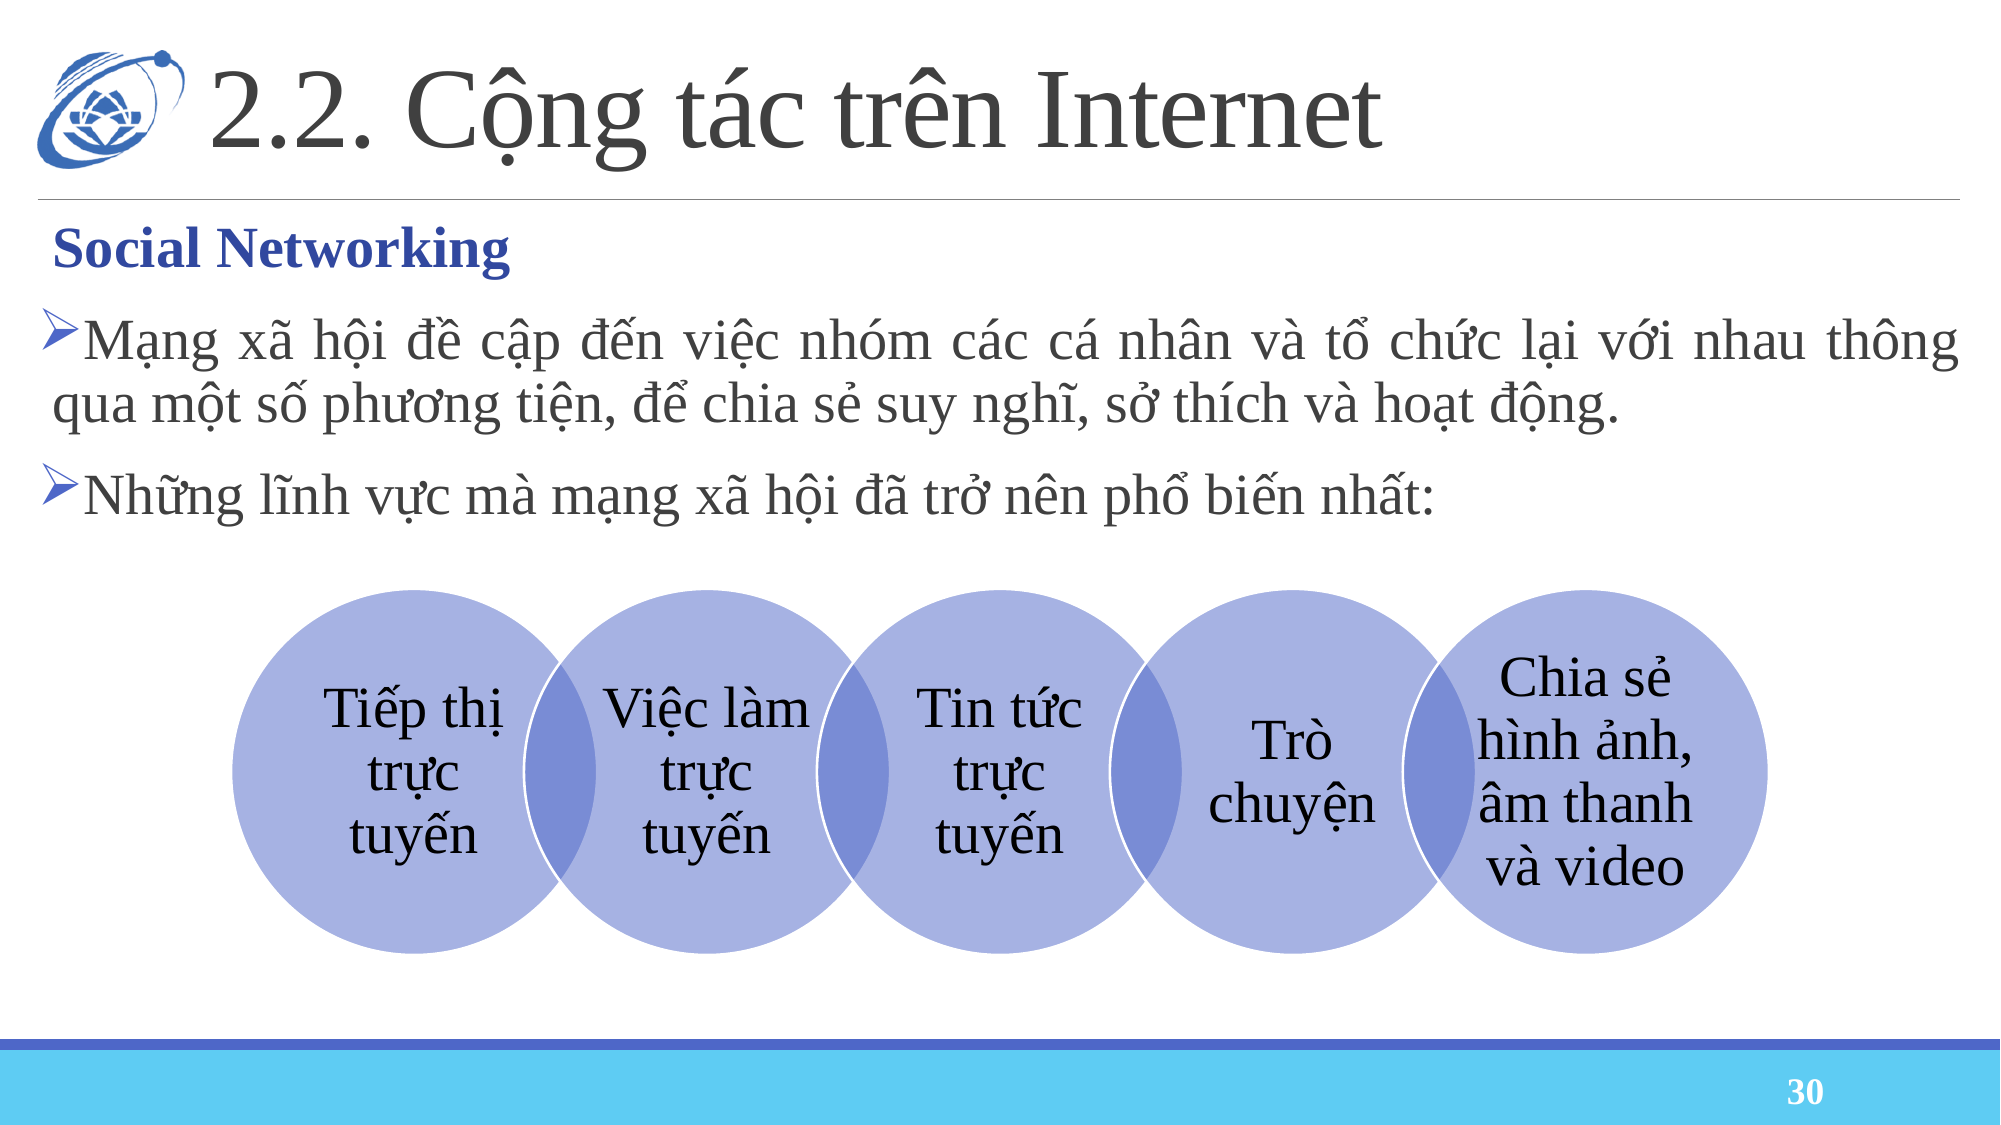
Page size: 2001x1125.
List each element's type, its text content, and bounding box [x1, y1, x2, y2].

list Social Networking Mạng xã hội đề cập đến việc nhóm các cá nhân và tổ chức lại với nhau thông qua một số phương tiện, để chia sẻ suy nghĩ, sở thích và hoạt động. Những lĩnh vực mà mạng xã hội đã trở nên phổ biến nhất: [37, 209, 1961, 1011]
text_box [230, 532, 1770, 1011]
title 2.2. Cộng tác trên Internet [193, 47, 1961, 192]
slide_number 30 [1624, 1059, 1840, 1120]
picture [37, 34, 185, 183]
